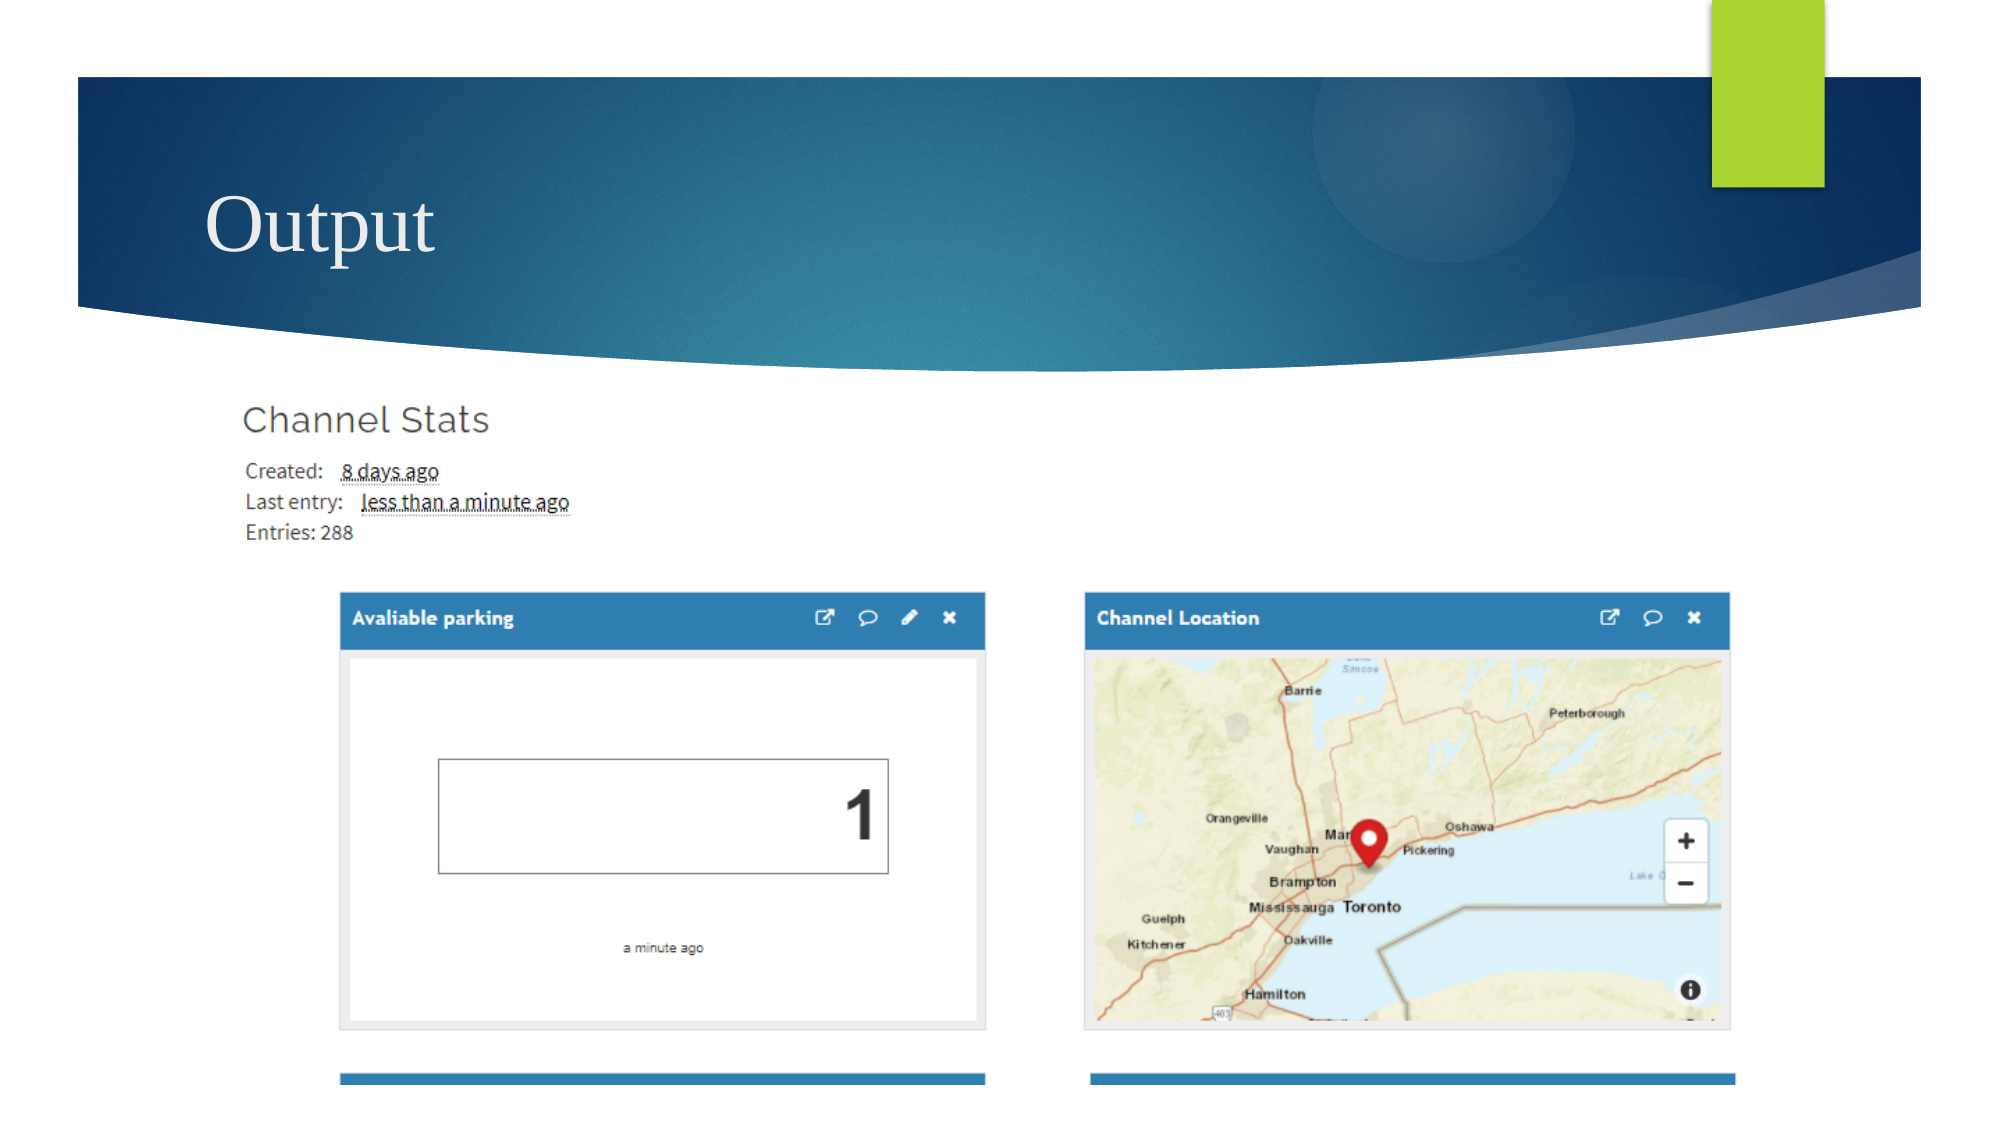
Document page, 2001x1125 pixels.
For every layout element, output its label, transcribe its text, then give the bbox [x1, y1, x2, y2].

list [189, 381, 1837, 1085]
title Output [189, 159, 1627, 276]
